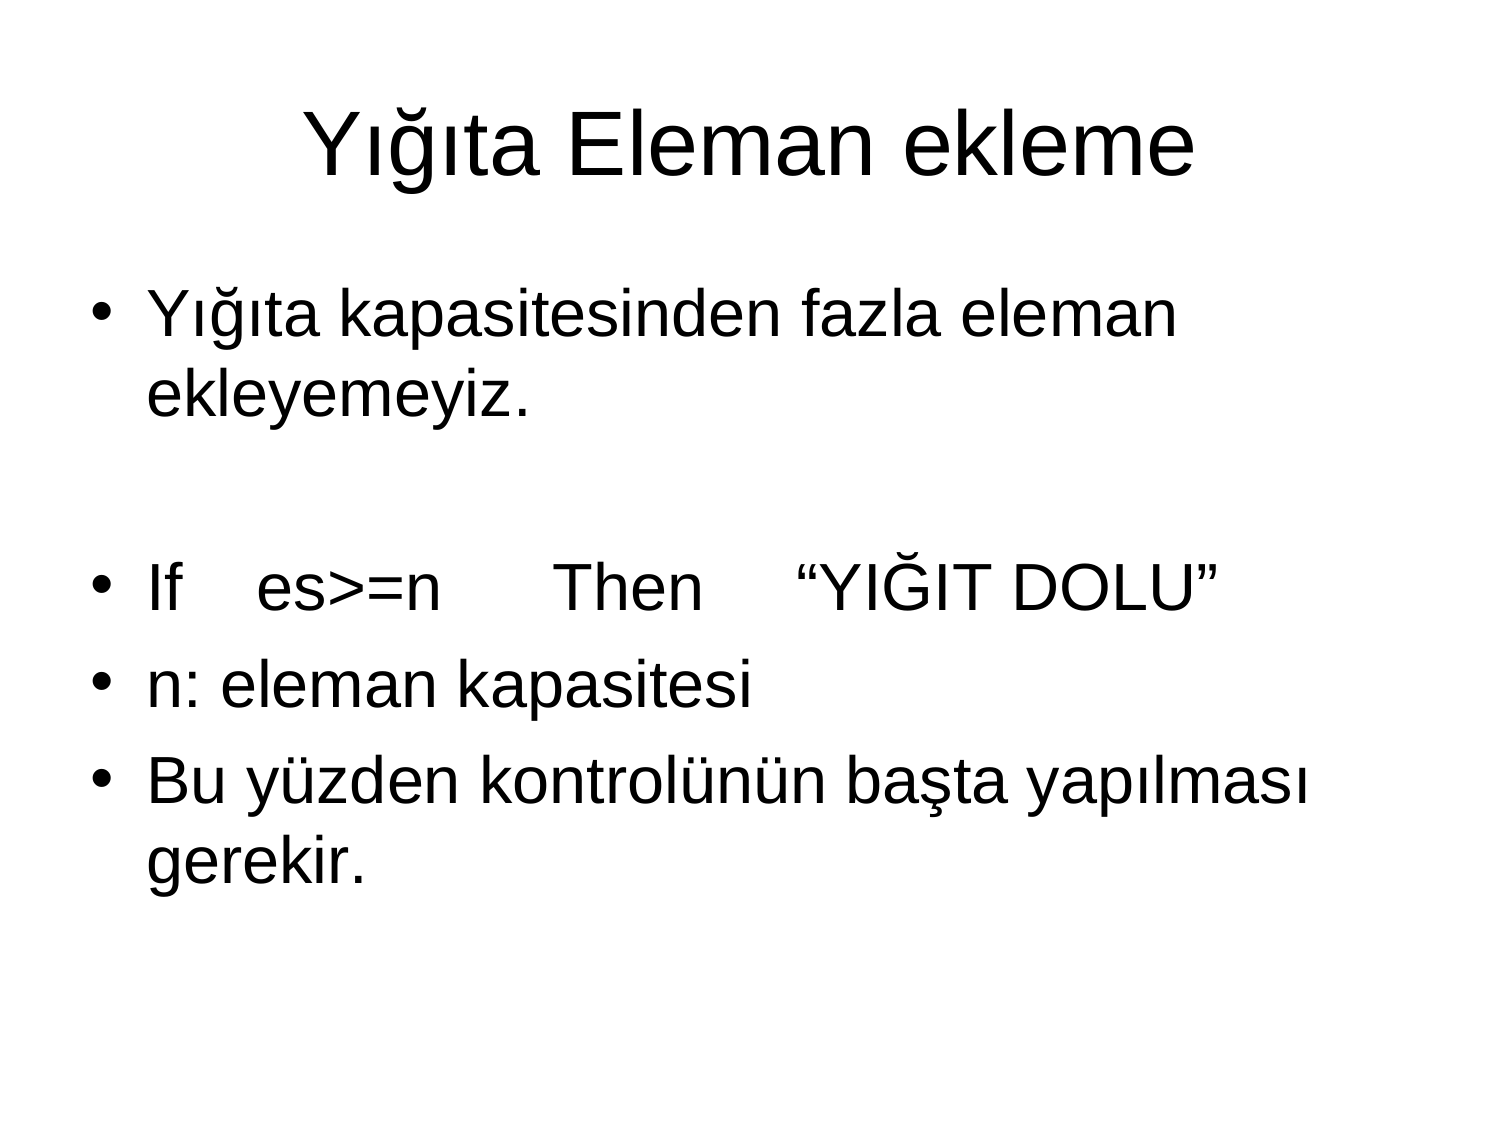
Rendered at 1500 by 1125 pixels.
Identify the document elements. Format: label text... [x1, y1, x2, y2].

title Yığıta Eleman ekleme [75, 45, 1425, 233]
list Yığıta kapasitesinden fazla eleman ekleyemeyiz. If es>=n Then “YIĞIT DOLU” n: eleman kapasitesi Bu yüzden kontrolünün başta yapılması gerekir. [75, 262, 1425, 1005]
